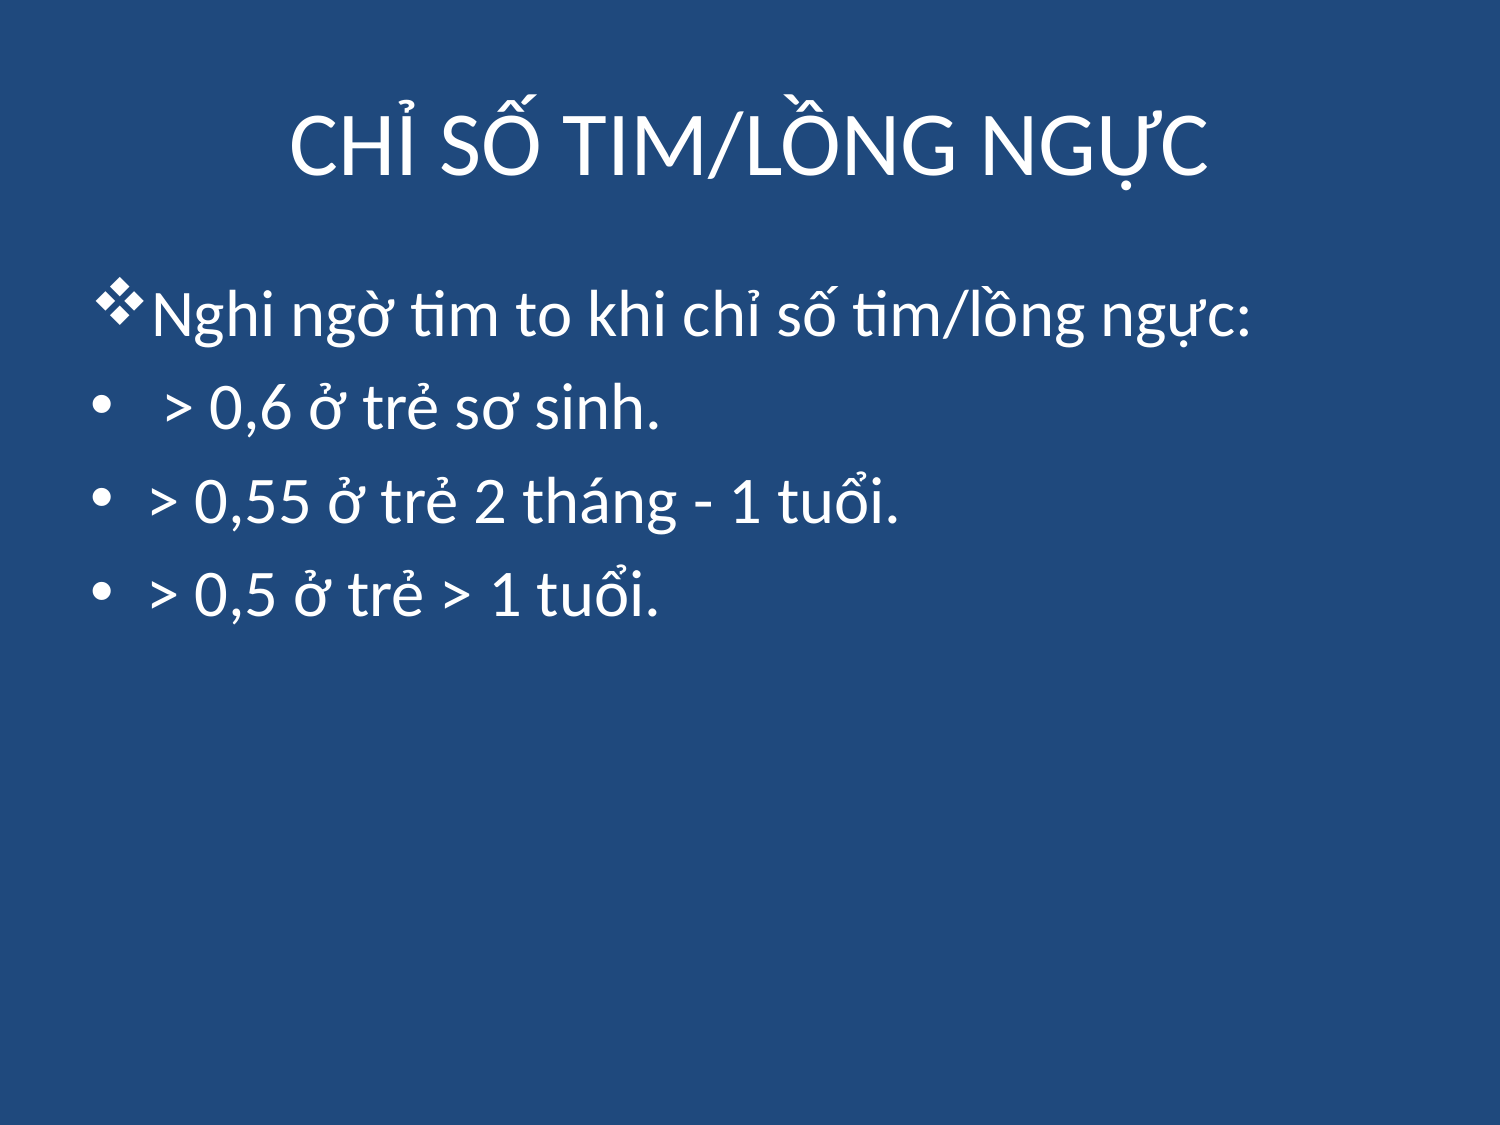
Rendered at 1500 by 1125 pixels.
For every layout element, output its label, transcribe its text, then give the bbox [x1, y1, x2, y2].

title CHỈ SỐ TIM/LỒNG NGỰC [75, 45, 1425, 233]
list Nghi ngờ tim to khi chỉ số tim/lồng ngực: > 0,6 ở trẻ sơ sinh. > 0,55 ở trẻ 2 tháng - 1 tuổi. > 0,5 ở trẻ > 1 tuổi. [75, 262, 1425, 1005]
